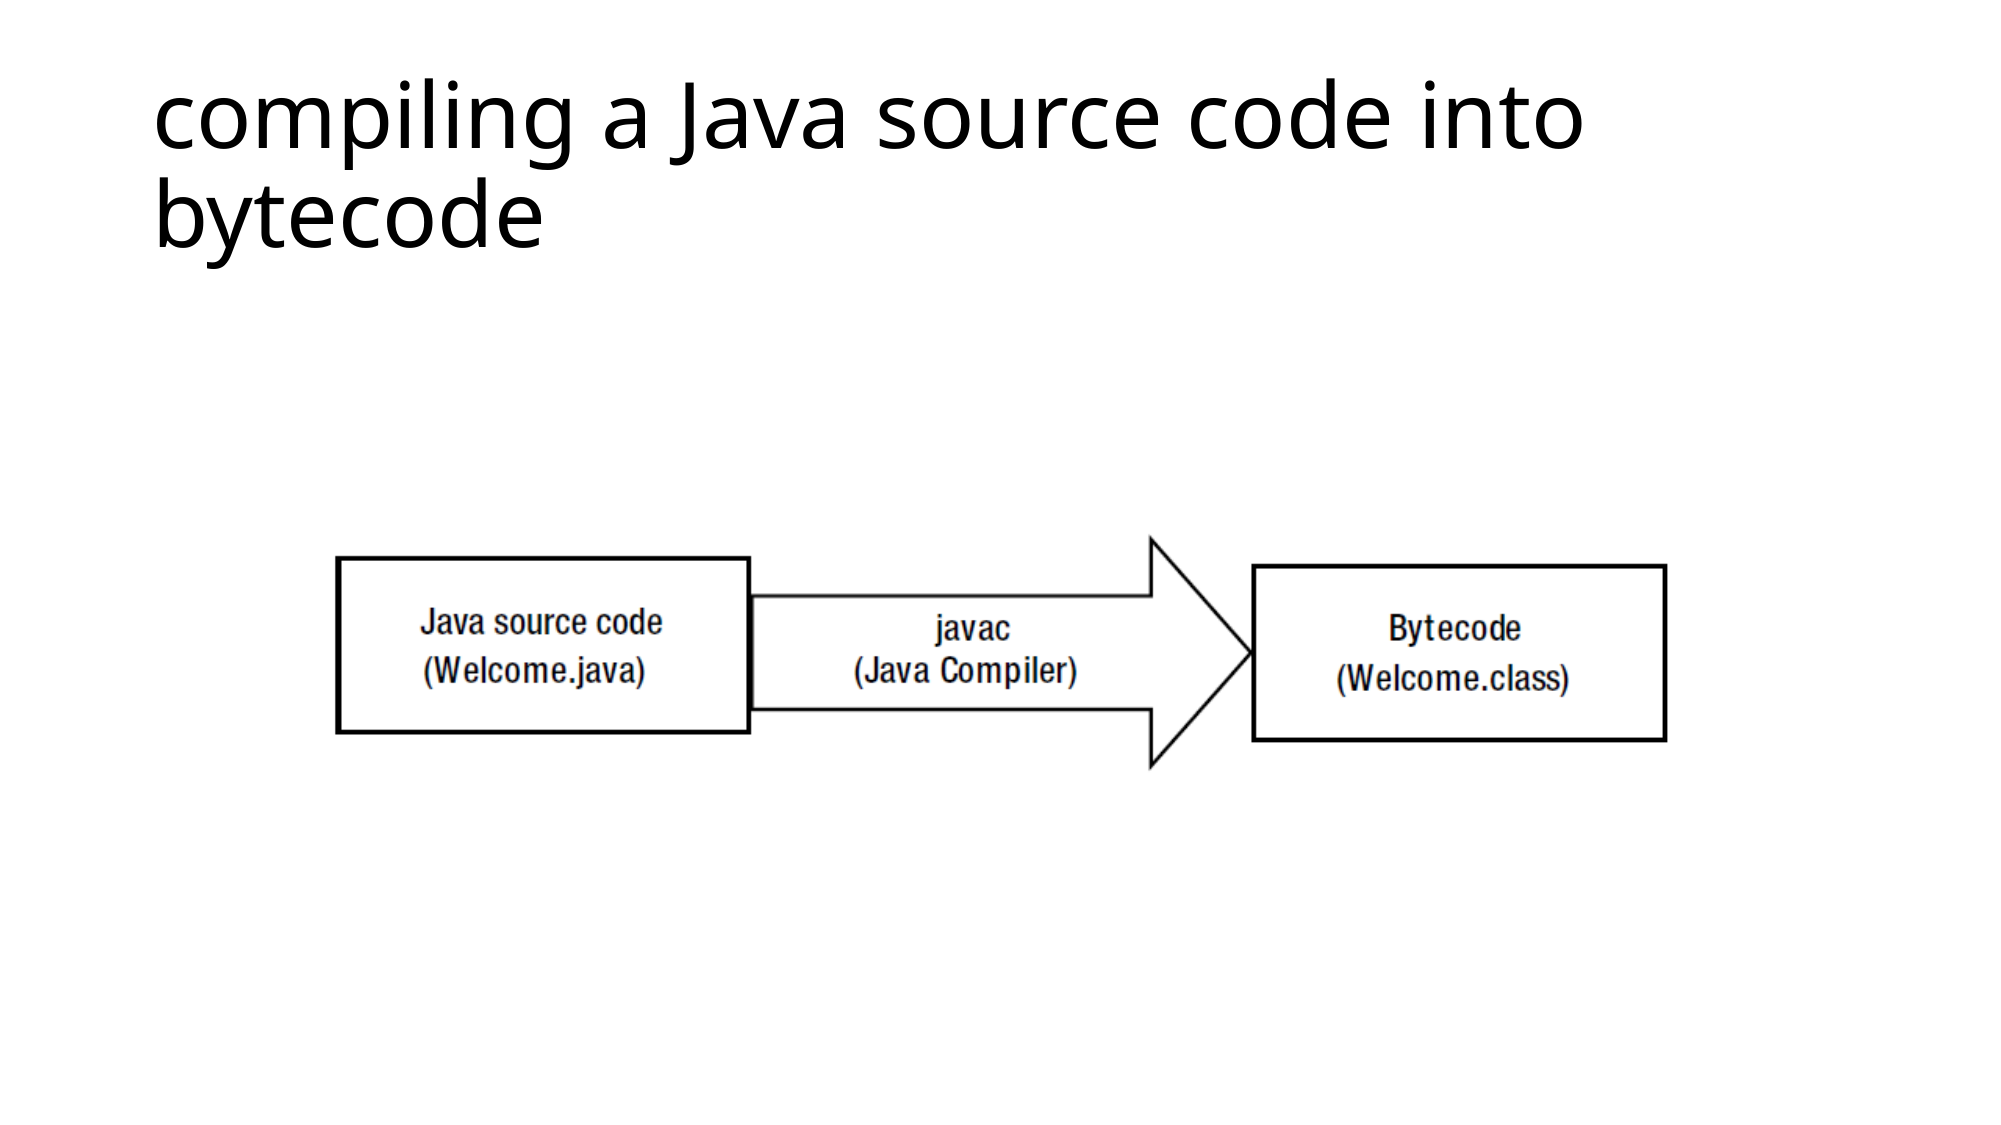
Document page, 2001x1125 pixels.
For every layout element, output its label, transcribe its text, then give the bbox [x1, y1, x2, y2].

title compiling a Java source code into bytecode [137, 59, 1863, 278]
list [323, 525, 1677, 788]
